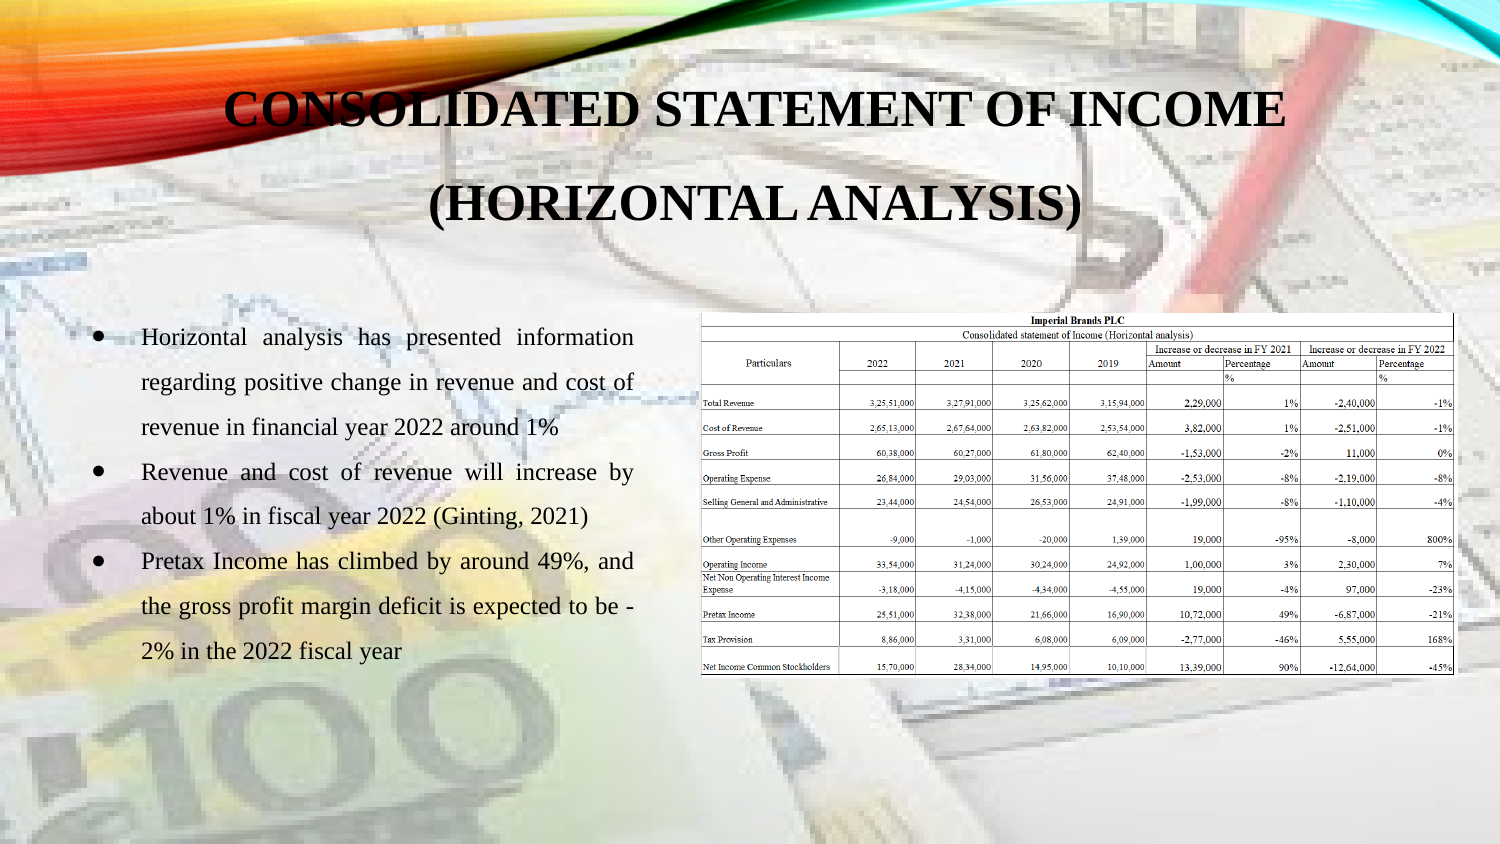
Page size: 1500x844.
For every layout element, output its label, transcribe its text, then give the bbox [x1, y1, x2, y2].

picture [0, 0, 1500, 178]
text_box CONSOLIDATED STATEMENT OF INCOME (HORIZONTAL ANALYSIS) [53, 35, 1458, 239]
picture [699, 313, 1458, 678]
list Horizontal analysis has presented information regarding positive change in revenue and cost of revenue in financial year 2022 around 1% Revenue and cost of revenue will increase by about 1% in fiscal year 2022 (Ginting, 2021) Pretax Income has climbed by around 49%, and the gross profit margin deficit is expected to be -2% in the 2022 fiscal year [51, 290, 650, 750]
